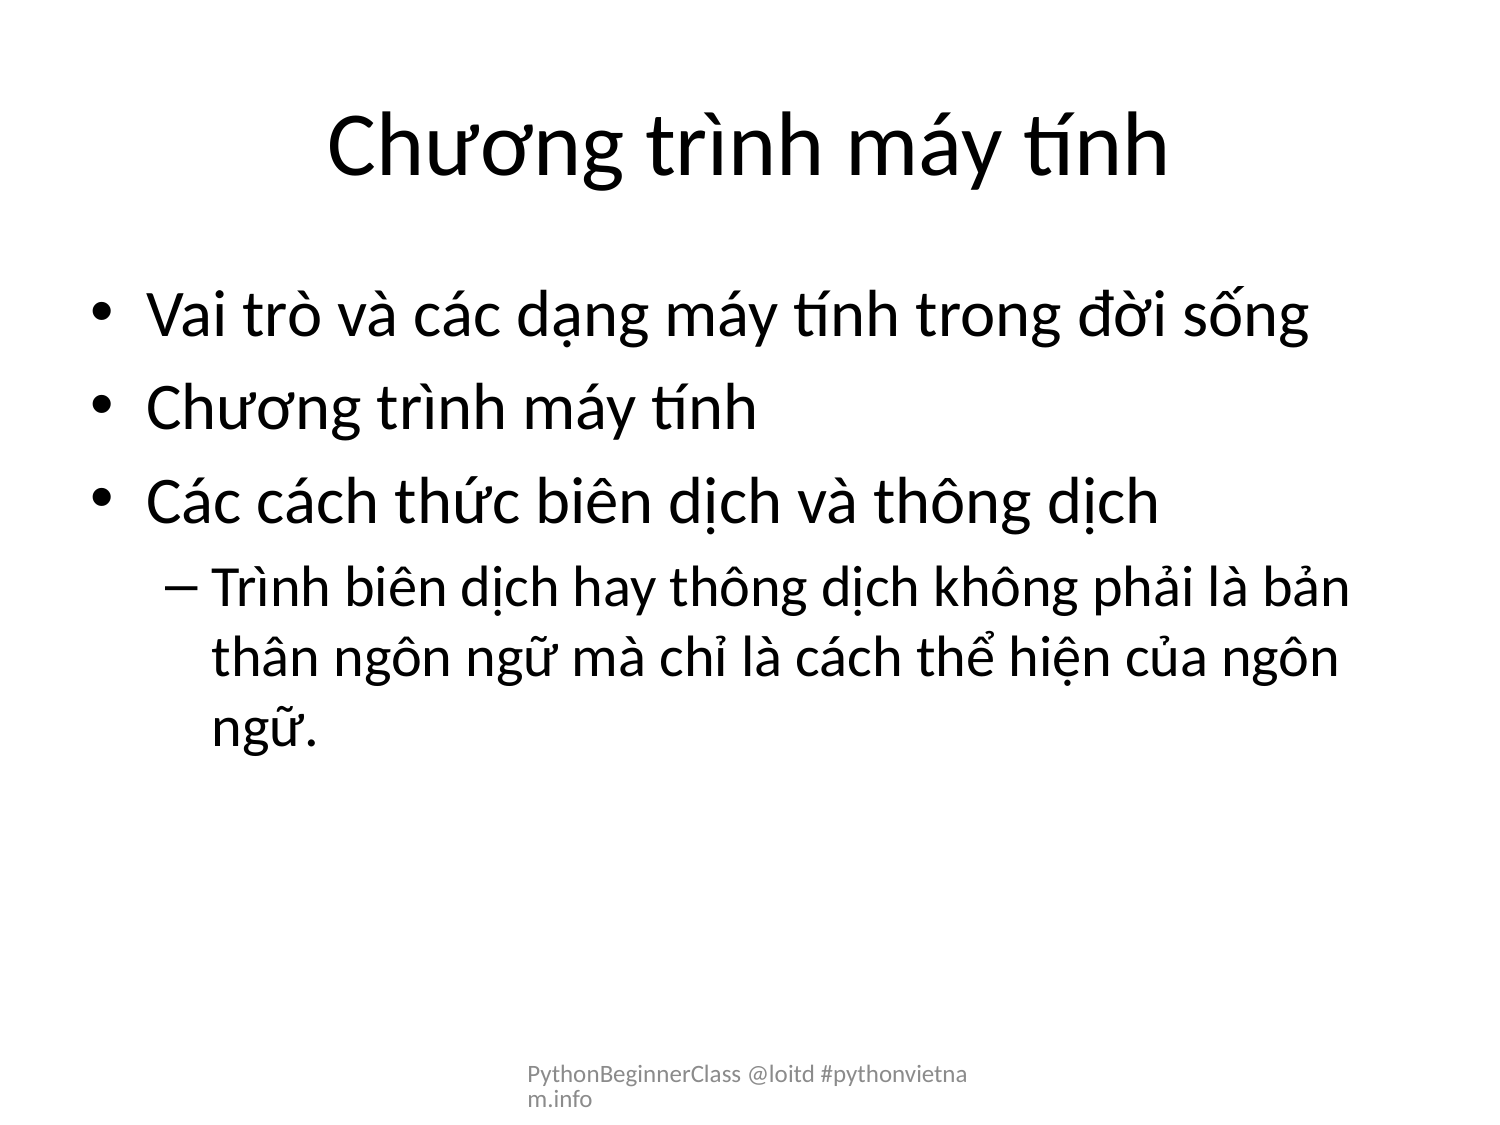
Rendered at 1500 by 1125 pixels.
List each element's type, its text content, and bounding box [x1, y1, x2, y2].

title Chương trình máy tính [75, 45, 1425, 233]
footer PythonBeginnerClass @loitd #pythonvietnam.info [512, 1042, 988, 1103]
list Vai trò và các dạng máy tính trong đời sống Chương trình máy tính Các cách thức biên dịch và thông dịch Trình biên dịch hay thông dịch không phải là bản thân ngôn ngữ mà chỉ là cách thể hiện của ngôn ngữ. [75, 262, 1425, 1005]
